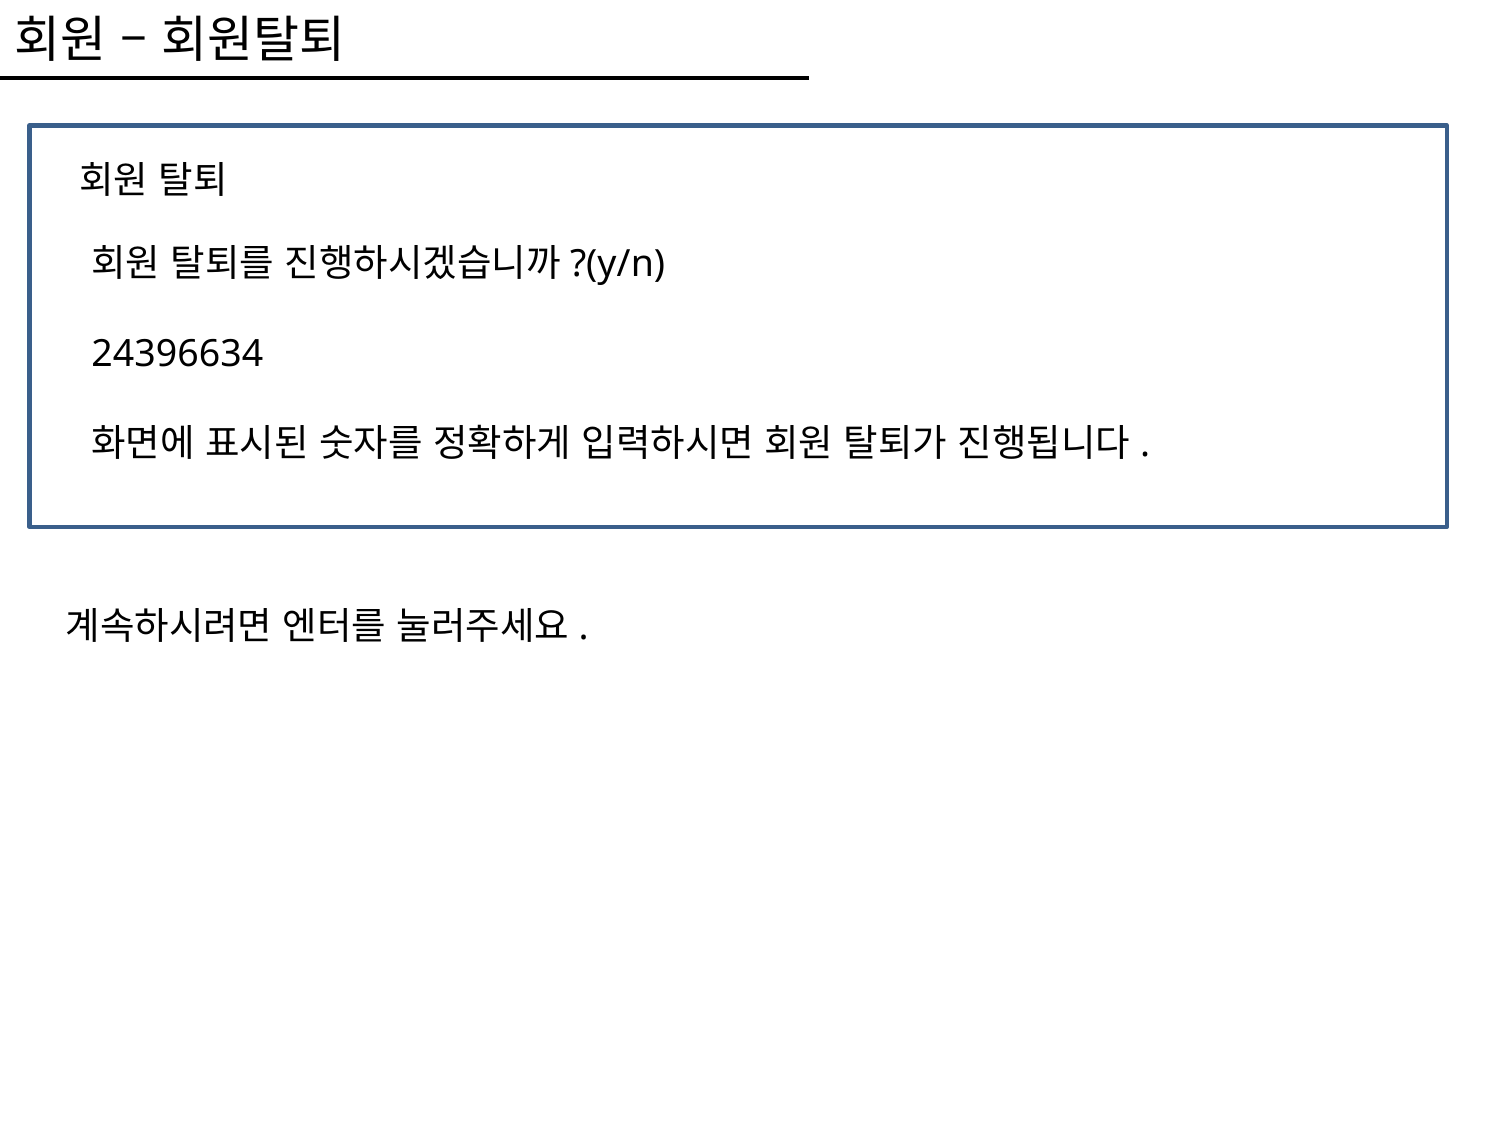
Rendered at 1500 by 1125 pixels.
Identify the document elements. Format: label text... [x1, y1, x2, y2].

text_box 회원 – 회원탈퇴 [0, 0, 426, 75]
text_box 회원 탈퇴를 진행하시겠습니까?(y/n) 24396634 화면에 표시된 숫자를 정확하게 입력하시면 회원 탈퇴가 진행됩니다. [76, 231, 1500, 472]
text_box 계속하시려면 엔터를 눌러주세요. [50, 594, 604, 655]
text_box 회원 탈퇴 [64, 148, 632, 209]
text_box [27, 123, 1449, 529]
